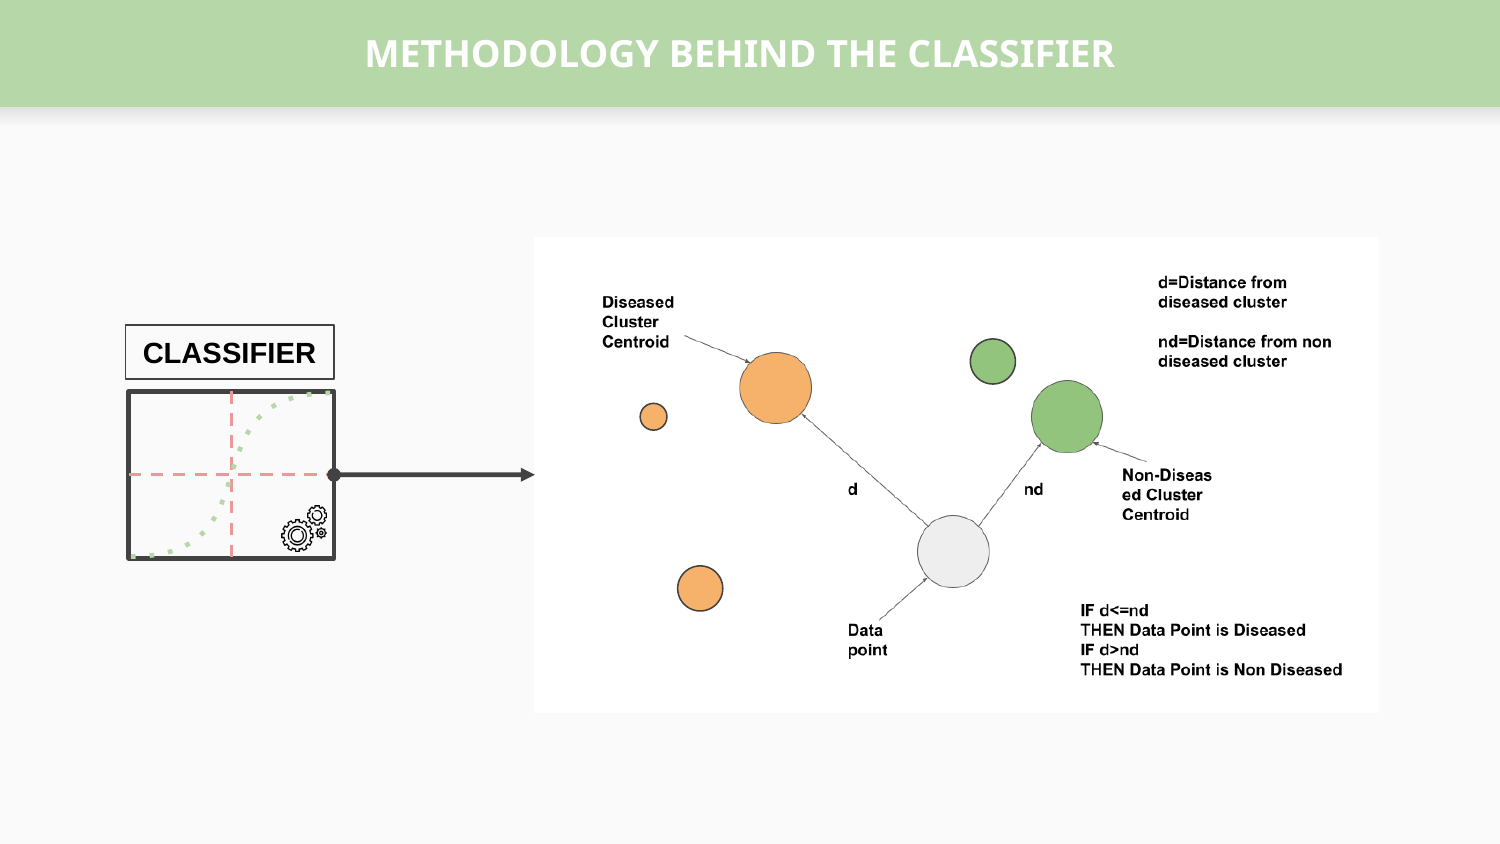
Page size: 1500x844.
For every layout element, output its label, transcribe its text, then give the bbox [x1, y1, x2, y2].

title METHODOLOGY BEHIND THE CLASSIFIER [16, 2, 1464, 102]
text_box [130, 482, 332, 557]
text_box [130, 392, 332, 474]
picture [281, 505, 327, 552]
text_box CLASSIFIER [125, 325, 334, 380]
picture [534, 237, 1379, 713]
